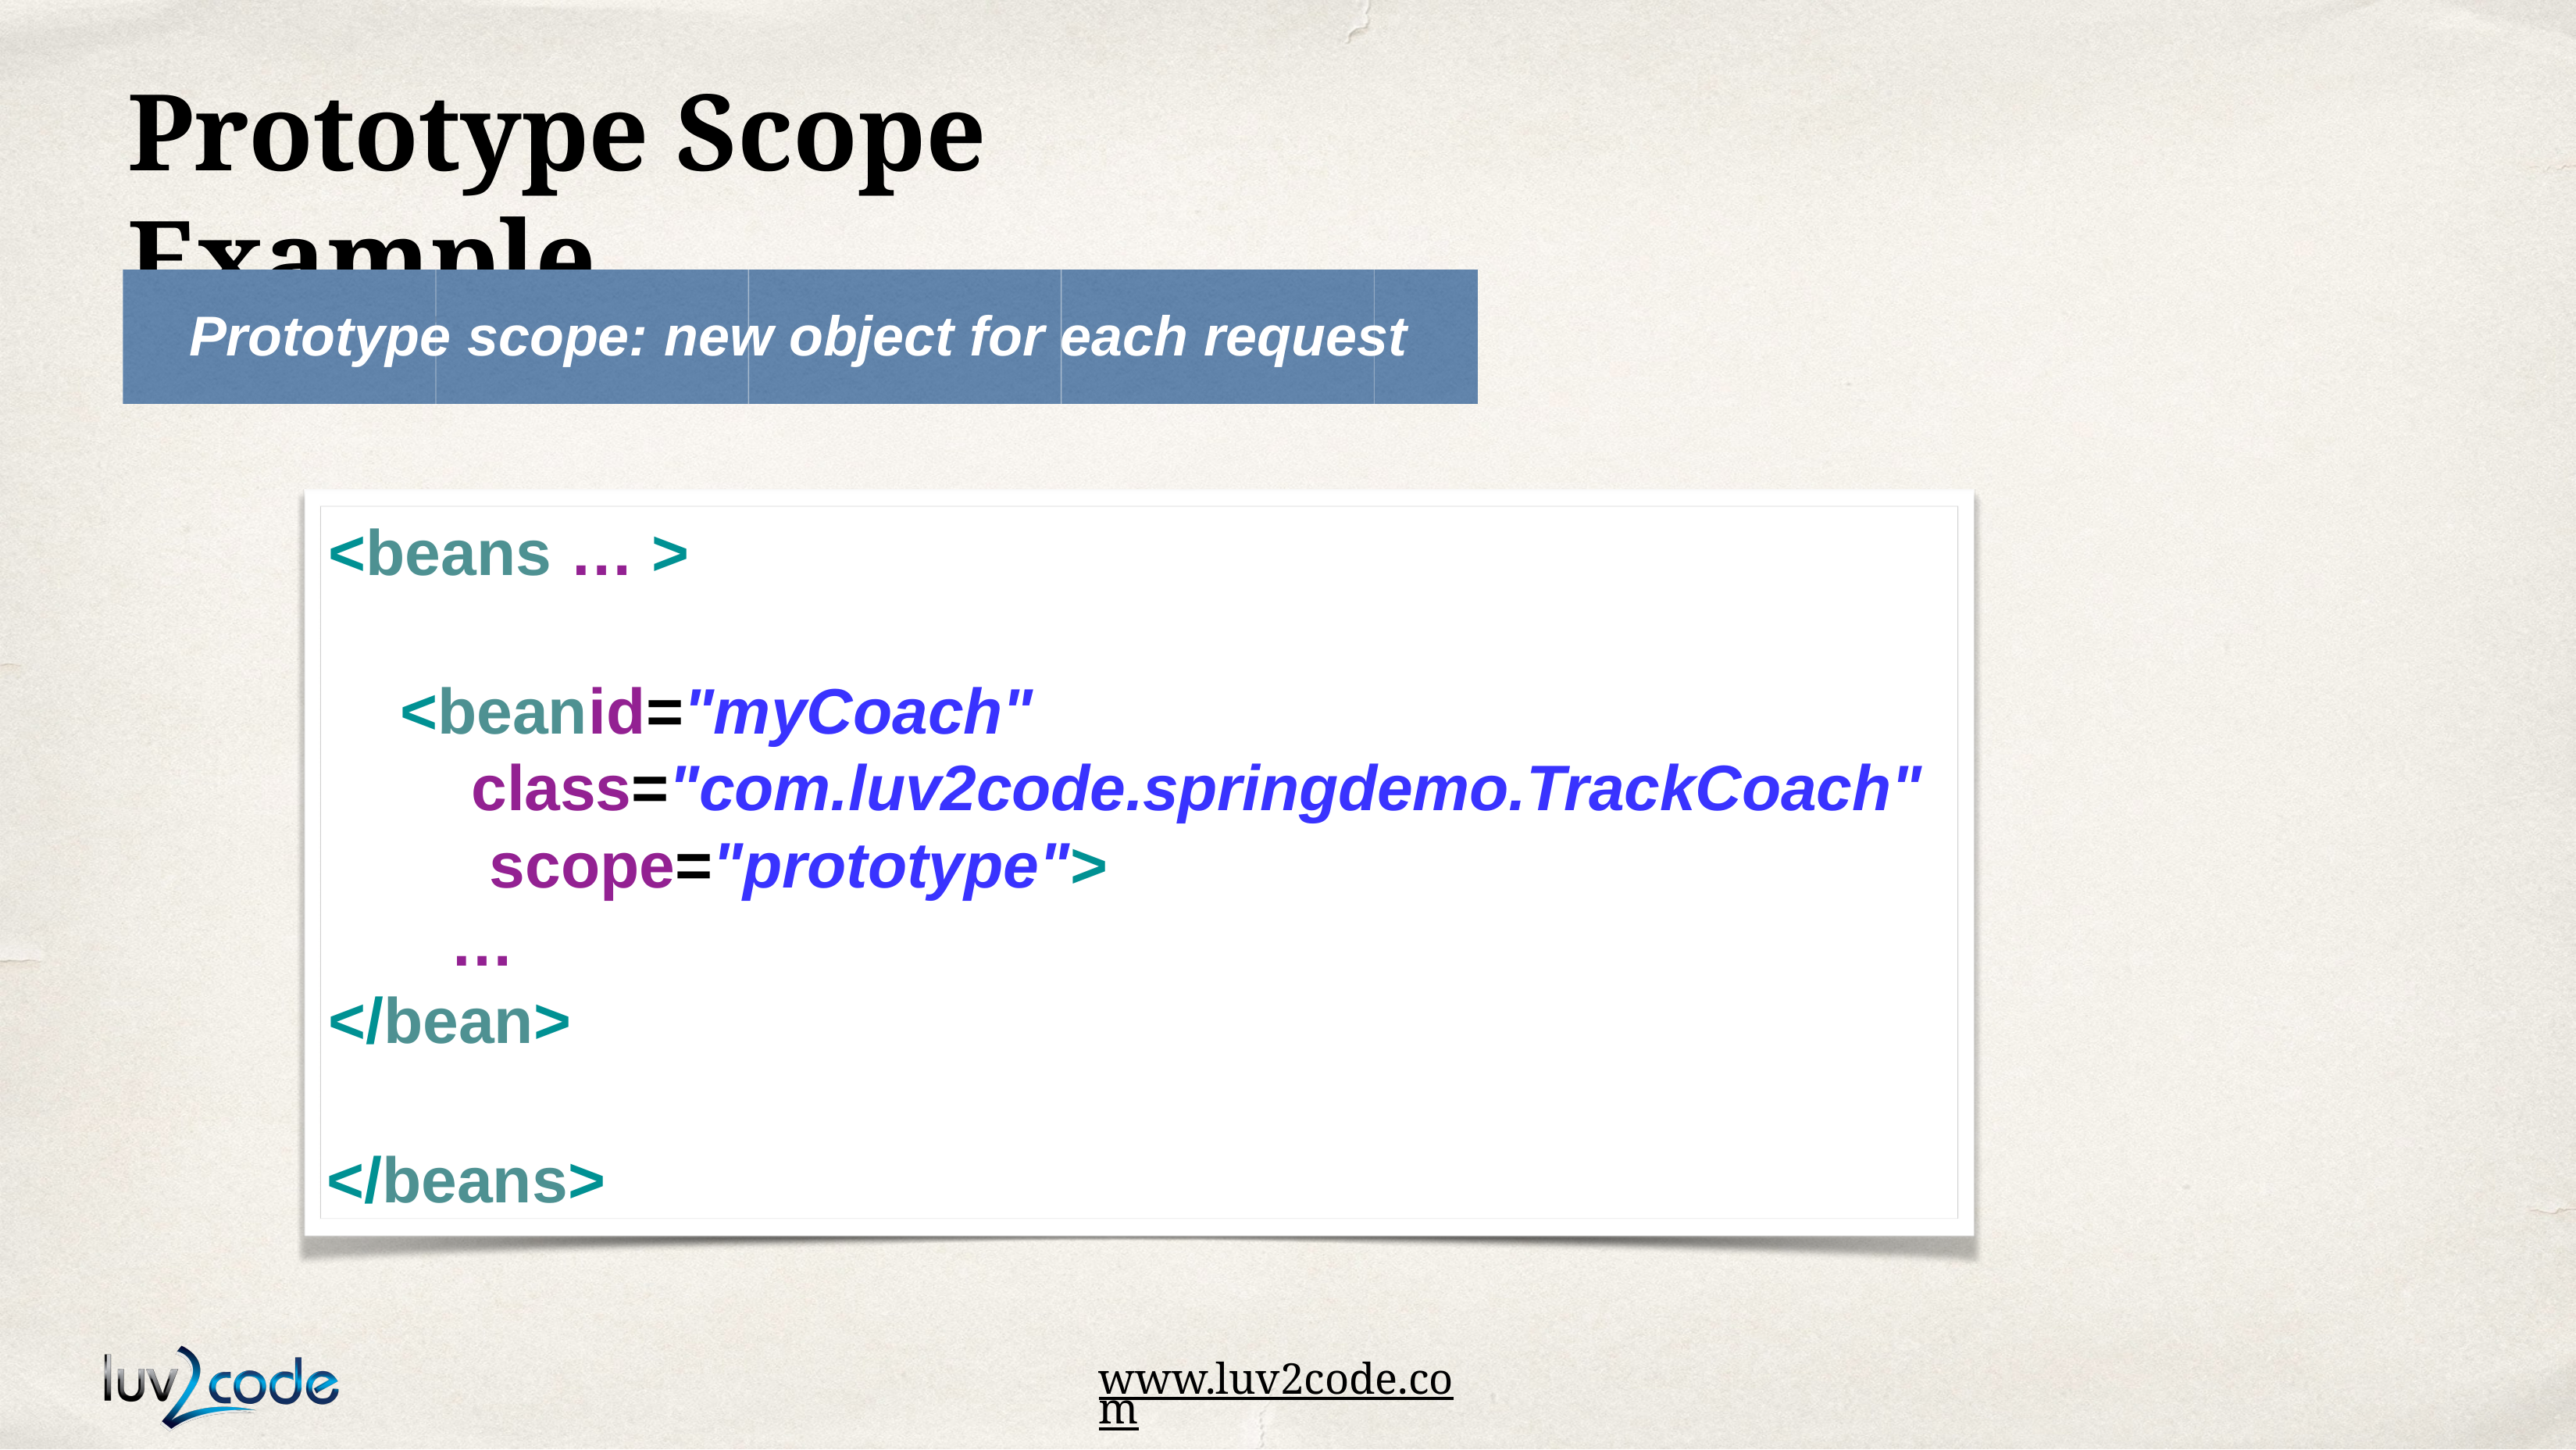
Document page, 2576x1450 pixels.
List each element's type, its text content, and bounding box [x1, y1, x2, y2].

text_box www.luv2code.com [1097, 1363, 1479, 1410]
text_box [297, 489, 1982, 1267]
picture [0, 0, 2576, 1449]
title Prototype Scope Example [126, 62, 1344, 269]
